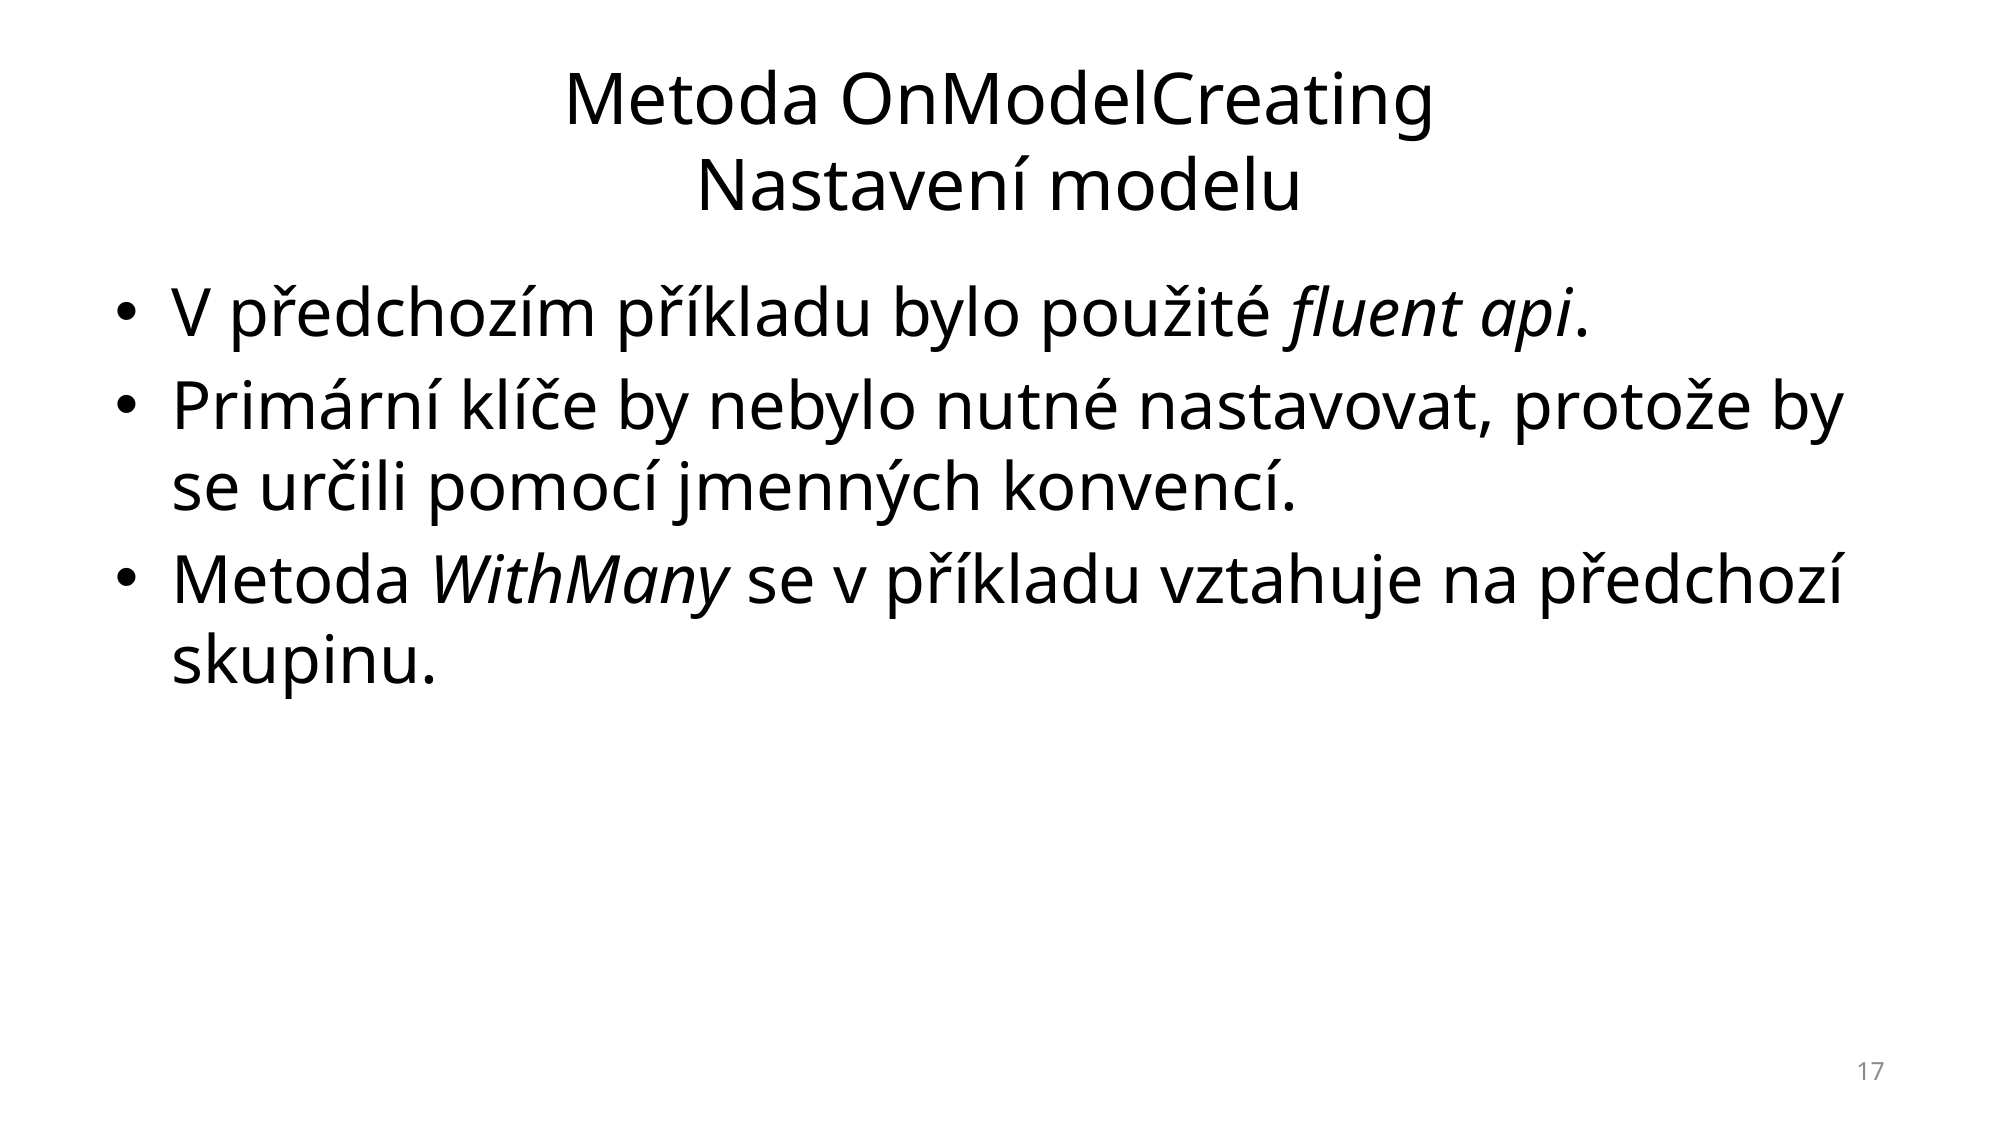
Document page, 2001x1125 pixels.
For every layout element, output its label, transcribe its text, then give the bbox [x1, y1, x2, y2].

slide_number 17 [1433, 1042, 1900, 1103]
list V předchozím příkladu bylo použité fluent api. Primární klíče by nebylo nutné nastavovat, protože by se určili pomocí jmenných konvencí. Metoda WithMany se v příkladu vztahuje na předchozí skupinu. [99, 262, 1900, 1005]
title Metoda OnModelCreating Nastavení modelu [99, 45, 1900, 233]
